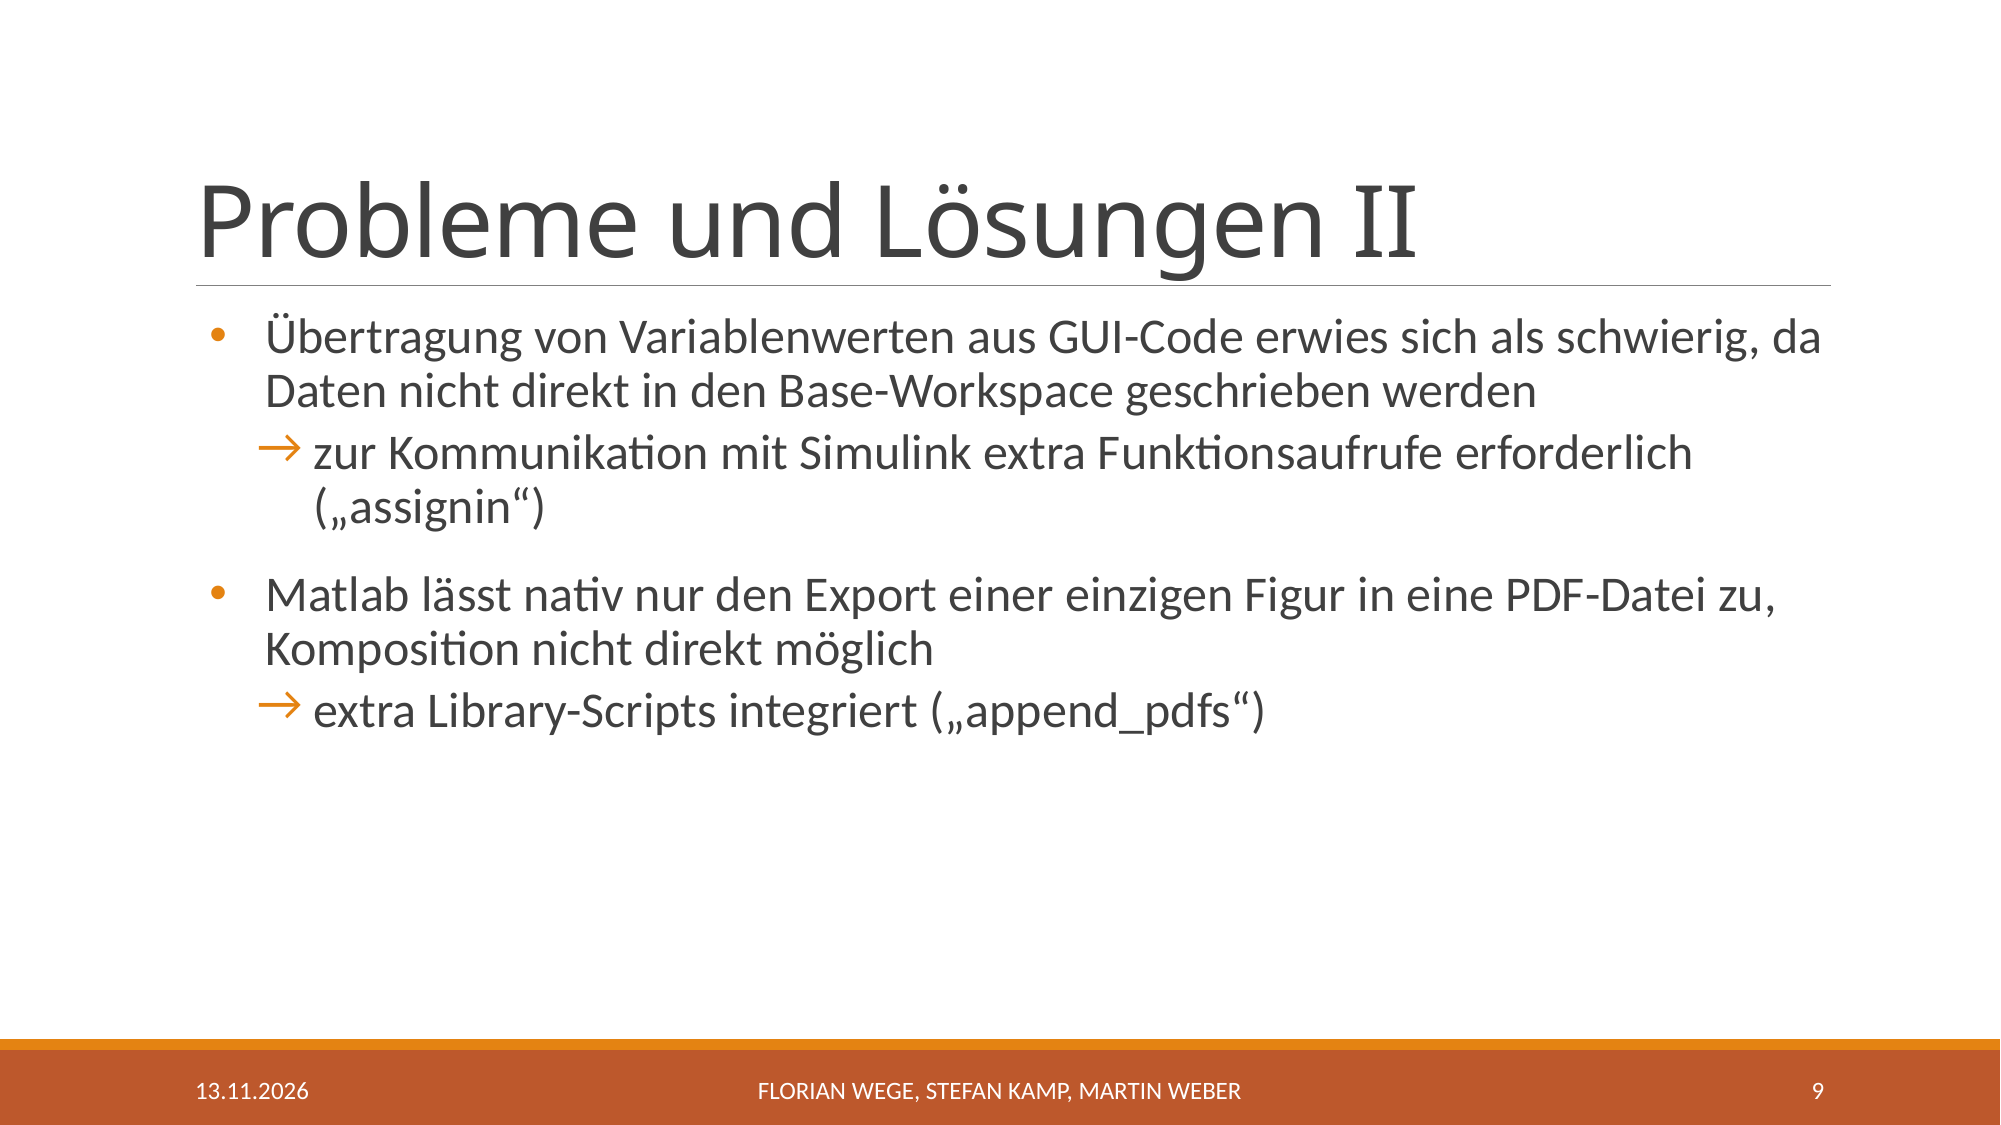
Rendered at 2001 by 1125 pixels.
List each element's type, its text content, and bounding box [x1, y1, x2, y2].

footer Florian Wege, Stefan Kamp, Martin Weber [604, 1059, 1396, 1120]
slide_number 9 [1624, 1059, 1840, 1120]
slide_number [180, 1059, 586, 1120]
title Probleme und Lösungen II [180, 47, 1830, 285]
list Übertragung von Variablenwerten aus GUI-Code erwies sich als schwierig, da Daten nicht direkt in den Base-Workspace geschrieben werden zur Kommunikation mit Simulink extra Funktionsaufrufe erforderlich („assignin“) Matlab lässt nativ nur den Export einer einzigen Figur in eine PDF-Datei zu, Komposition nicht direkt möglich extra Library-Scripts integriert („append_pdfs“) [180, 302, 1830, 963]
